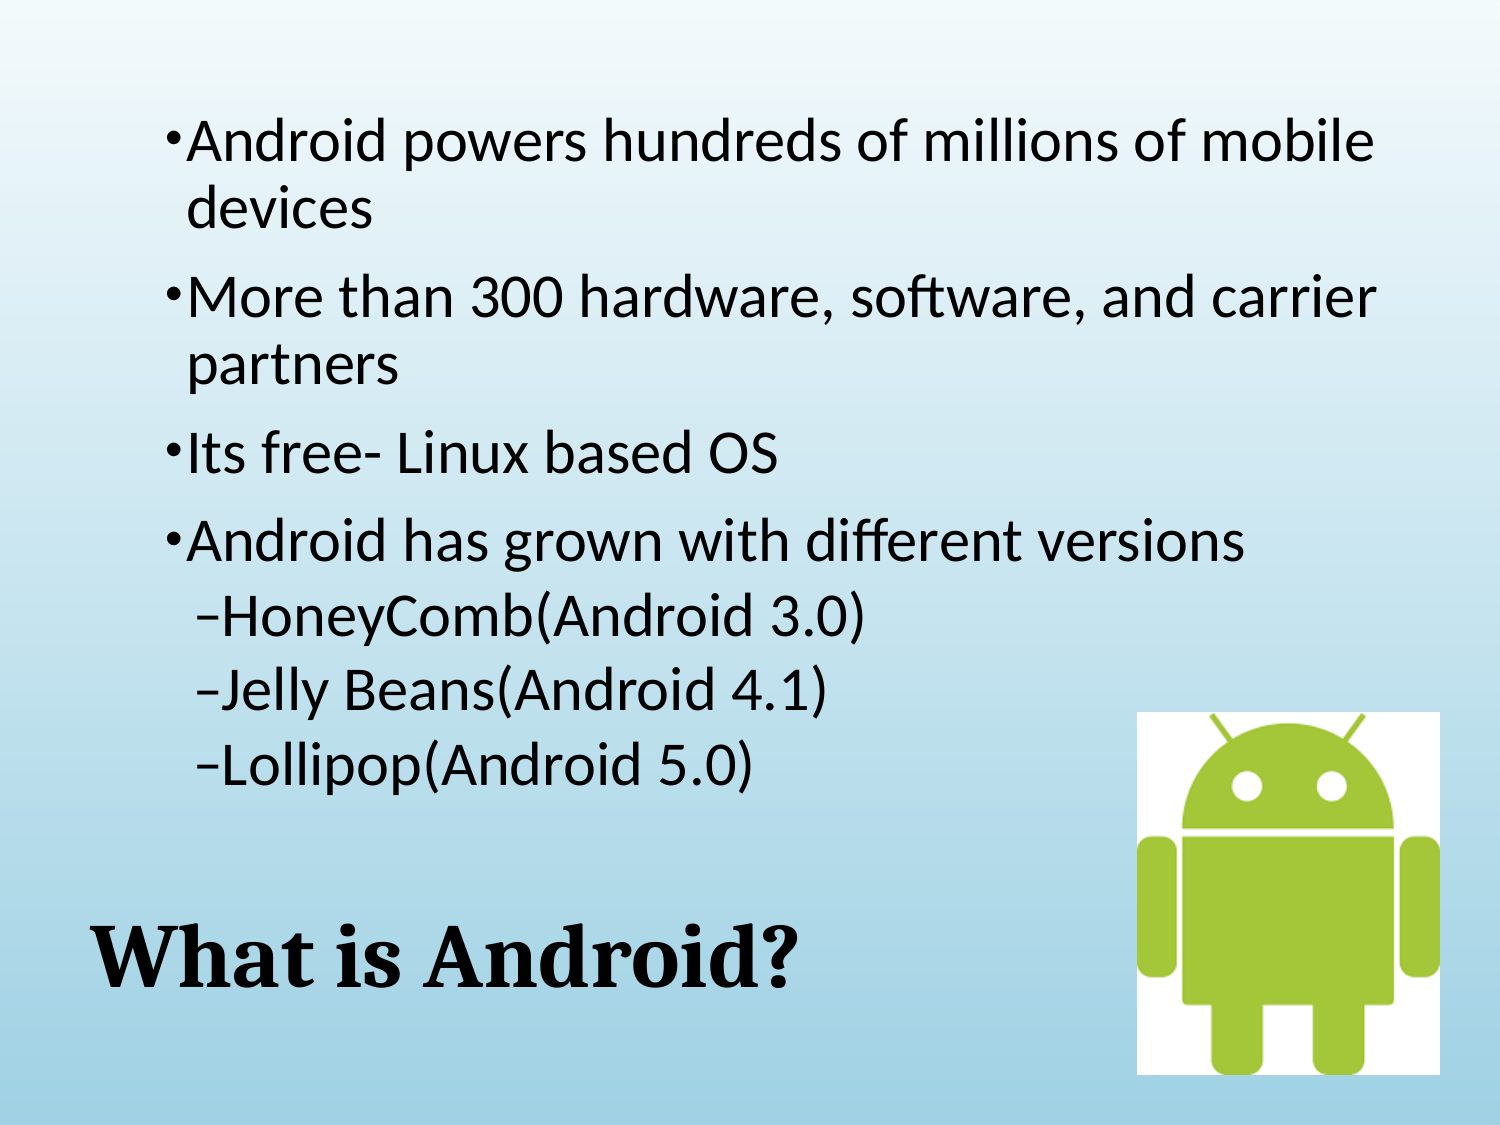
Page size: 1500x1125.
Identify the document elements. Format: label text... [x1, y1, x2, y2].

list Android powers hundreds of millions of mobile devices More than 300 hardware, software, and carrier partners Its free- Linux based OS Android has grown with different versions HoneyComb(Android 3.0) Jelly Beans(Android 4.1) Lollipop(Android 5.0) [150, 99, 1413, 837]
picture [1137, 712, 1440, 1076]
title What is Android? [75, 837, 1137, 1013]
